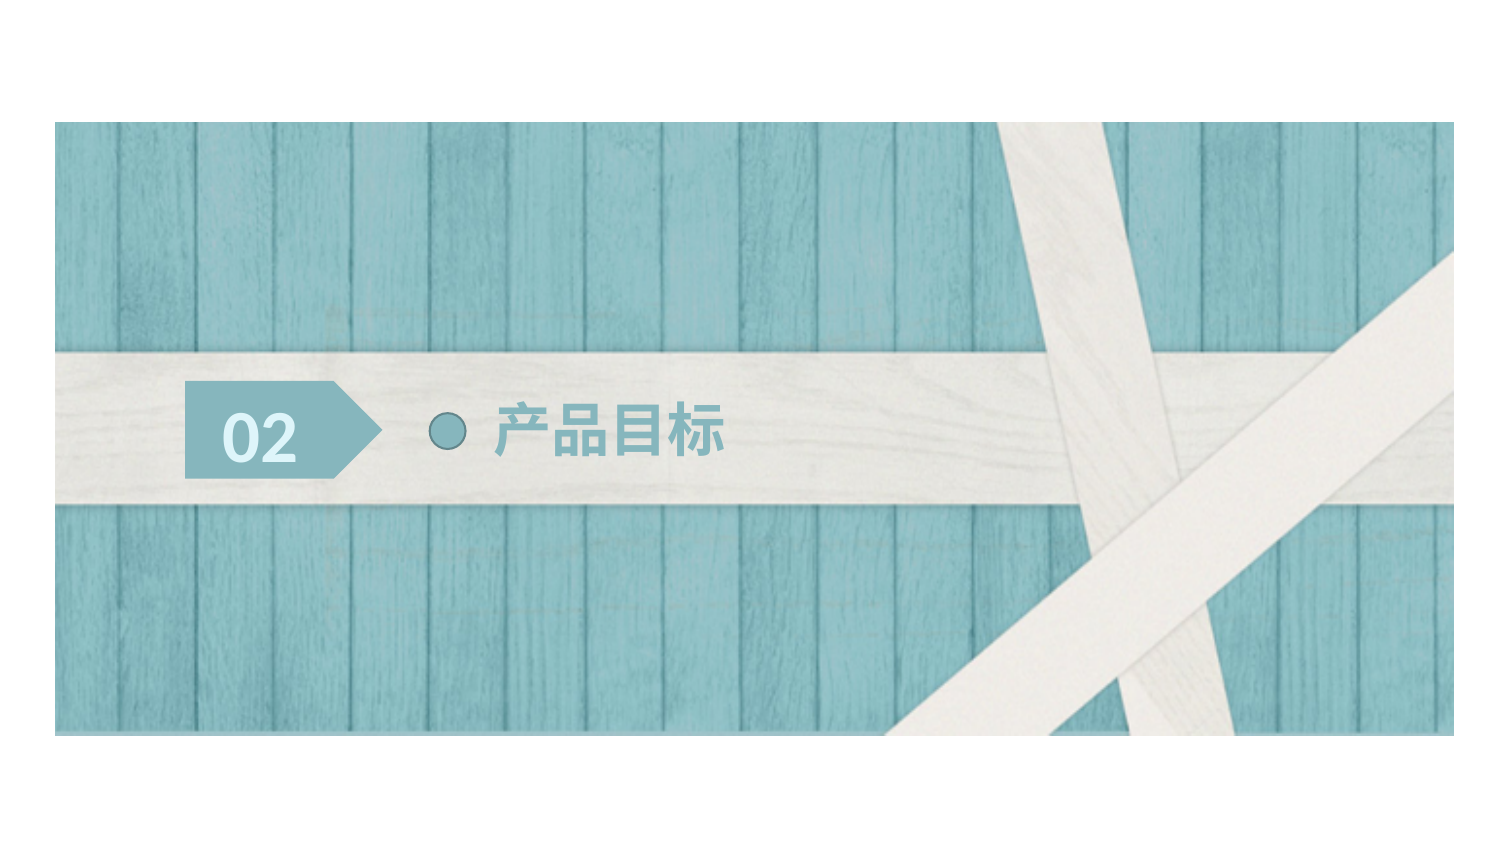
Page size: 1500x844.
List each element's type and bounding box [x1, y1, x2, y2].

text_box [185, 380, 383, 487]
picture [55, 122, 1455, 736]
